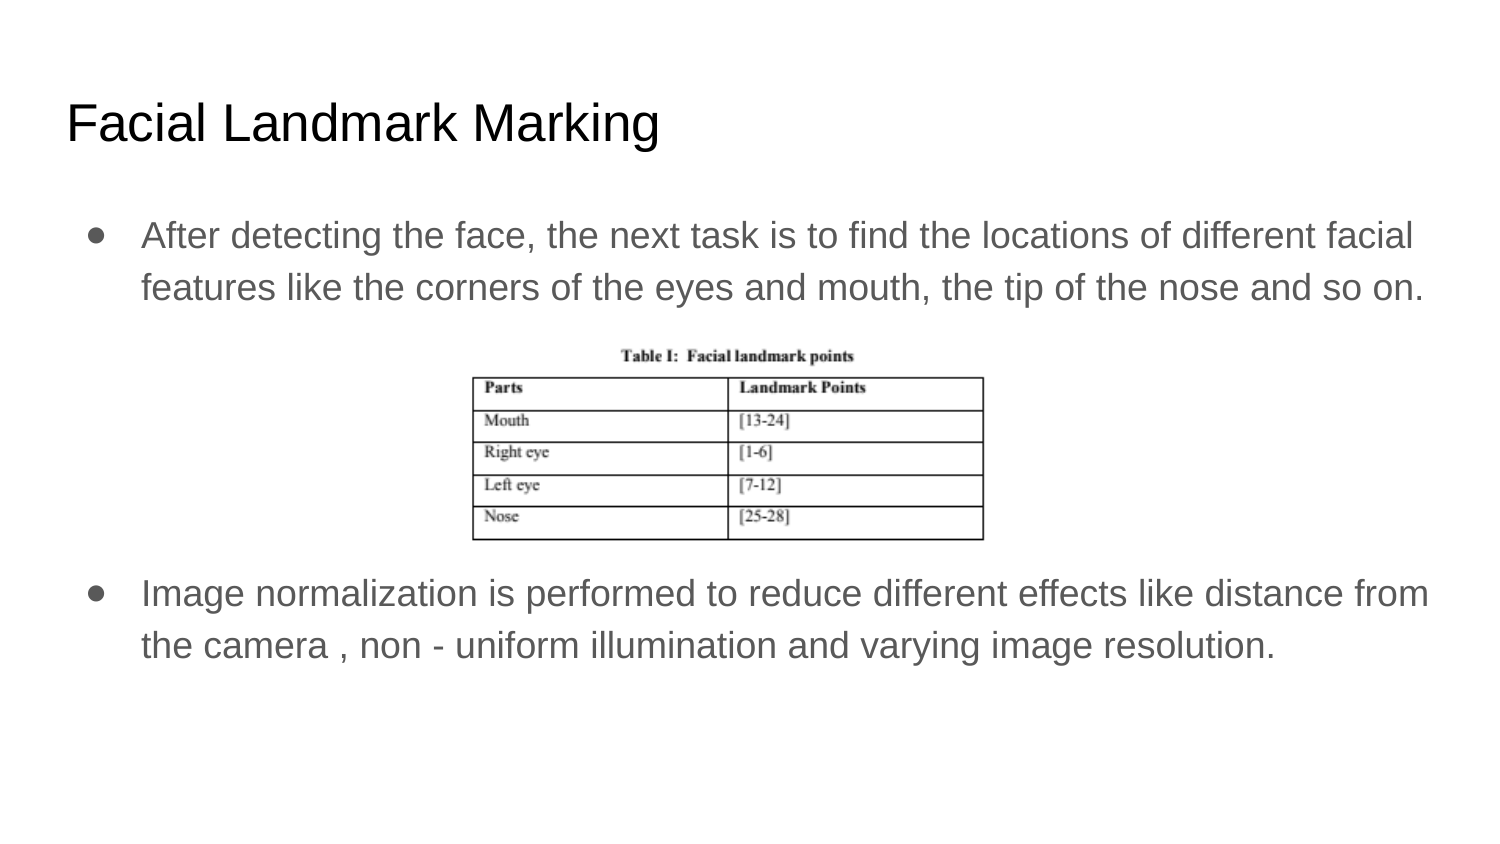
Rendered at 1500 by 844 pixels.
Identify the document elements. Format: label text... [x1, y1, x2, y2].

list After detecting the face, the next task is to find the locations of different facial features like the corners of the eyes and mouth, the tip of the nose and so on. Image normalization is performed to reduce different effects like distance from the camera , non - uniform illumination and varying image resolution. [51, 189, 1449, 750]
title Facial Landmark Marking [51, 72, 1449, 167]
picture [435, 335, 1015, 551]
